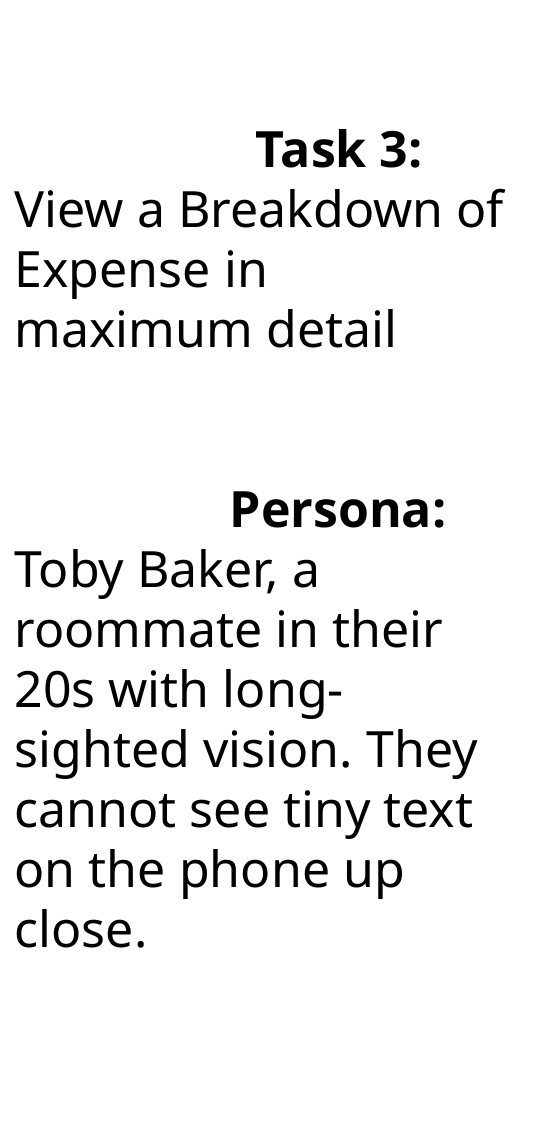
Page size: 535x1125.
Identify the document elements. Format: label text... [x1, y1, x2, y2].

text_box Task 3: View a Breakdown of Expense in maximum detail Persona: Toby Baker, a roommate in their 20s with long-sighted vision. They cannot see tiny text on the phone up close. [0, 110, 535, 966]
